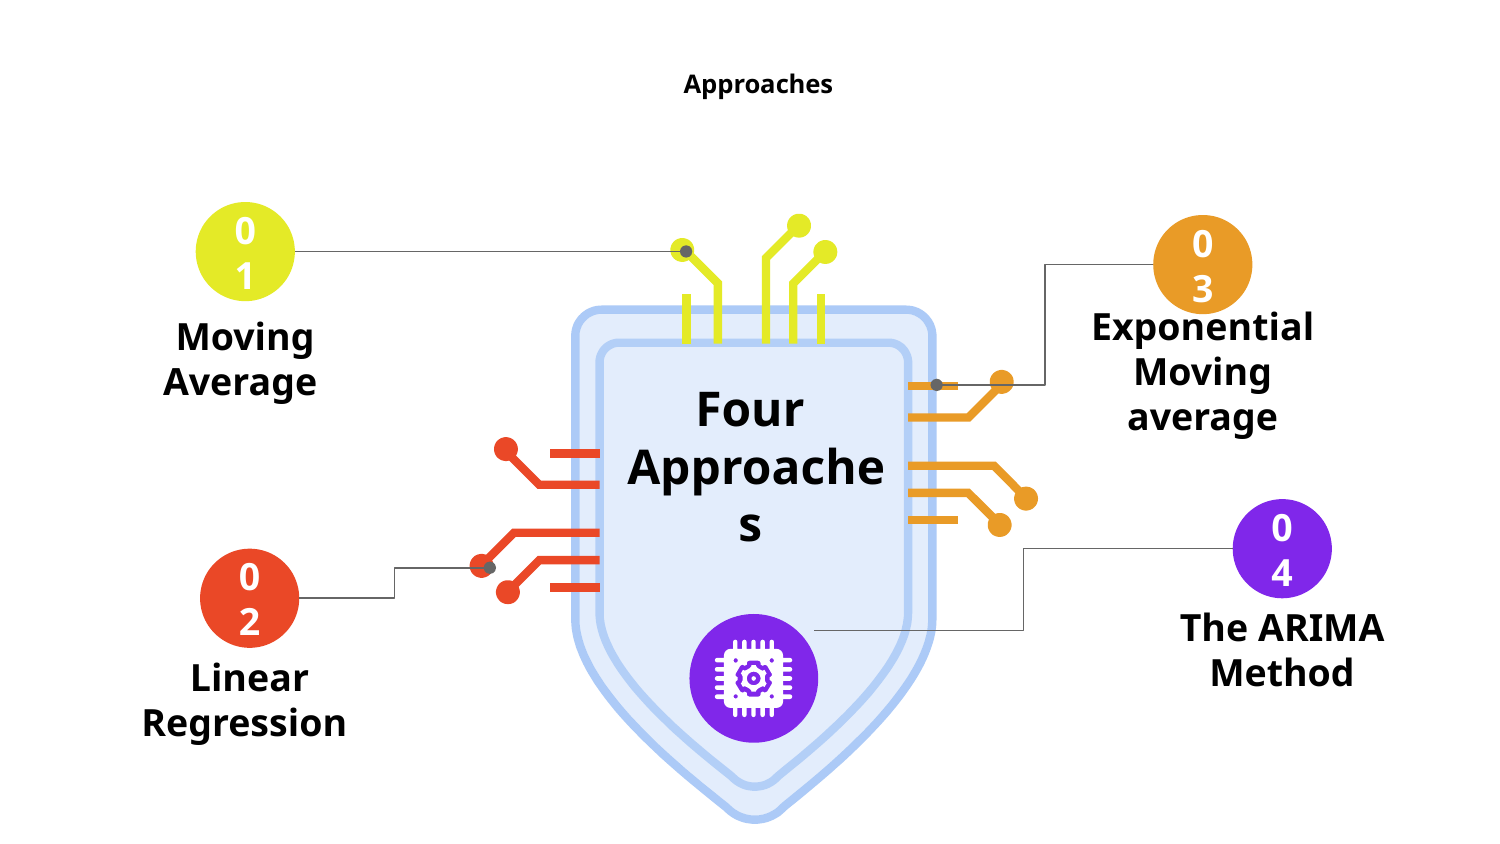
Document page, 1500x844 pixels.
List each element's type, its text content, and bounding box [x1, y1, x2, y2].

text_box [461, 213, 1039, 825]
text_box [298, 567, 491, 599]
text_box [1060, 214, 1346, 399]
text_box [102, 201, 388, 386]
title Approaches [83, 52, 1434, 114]
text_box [814, 548, 1233, 631]
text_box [936, 264, 1154, 386]
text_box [1139, 498, 1425, 677]
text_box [107, 548, 393, 727]
